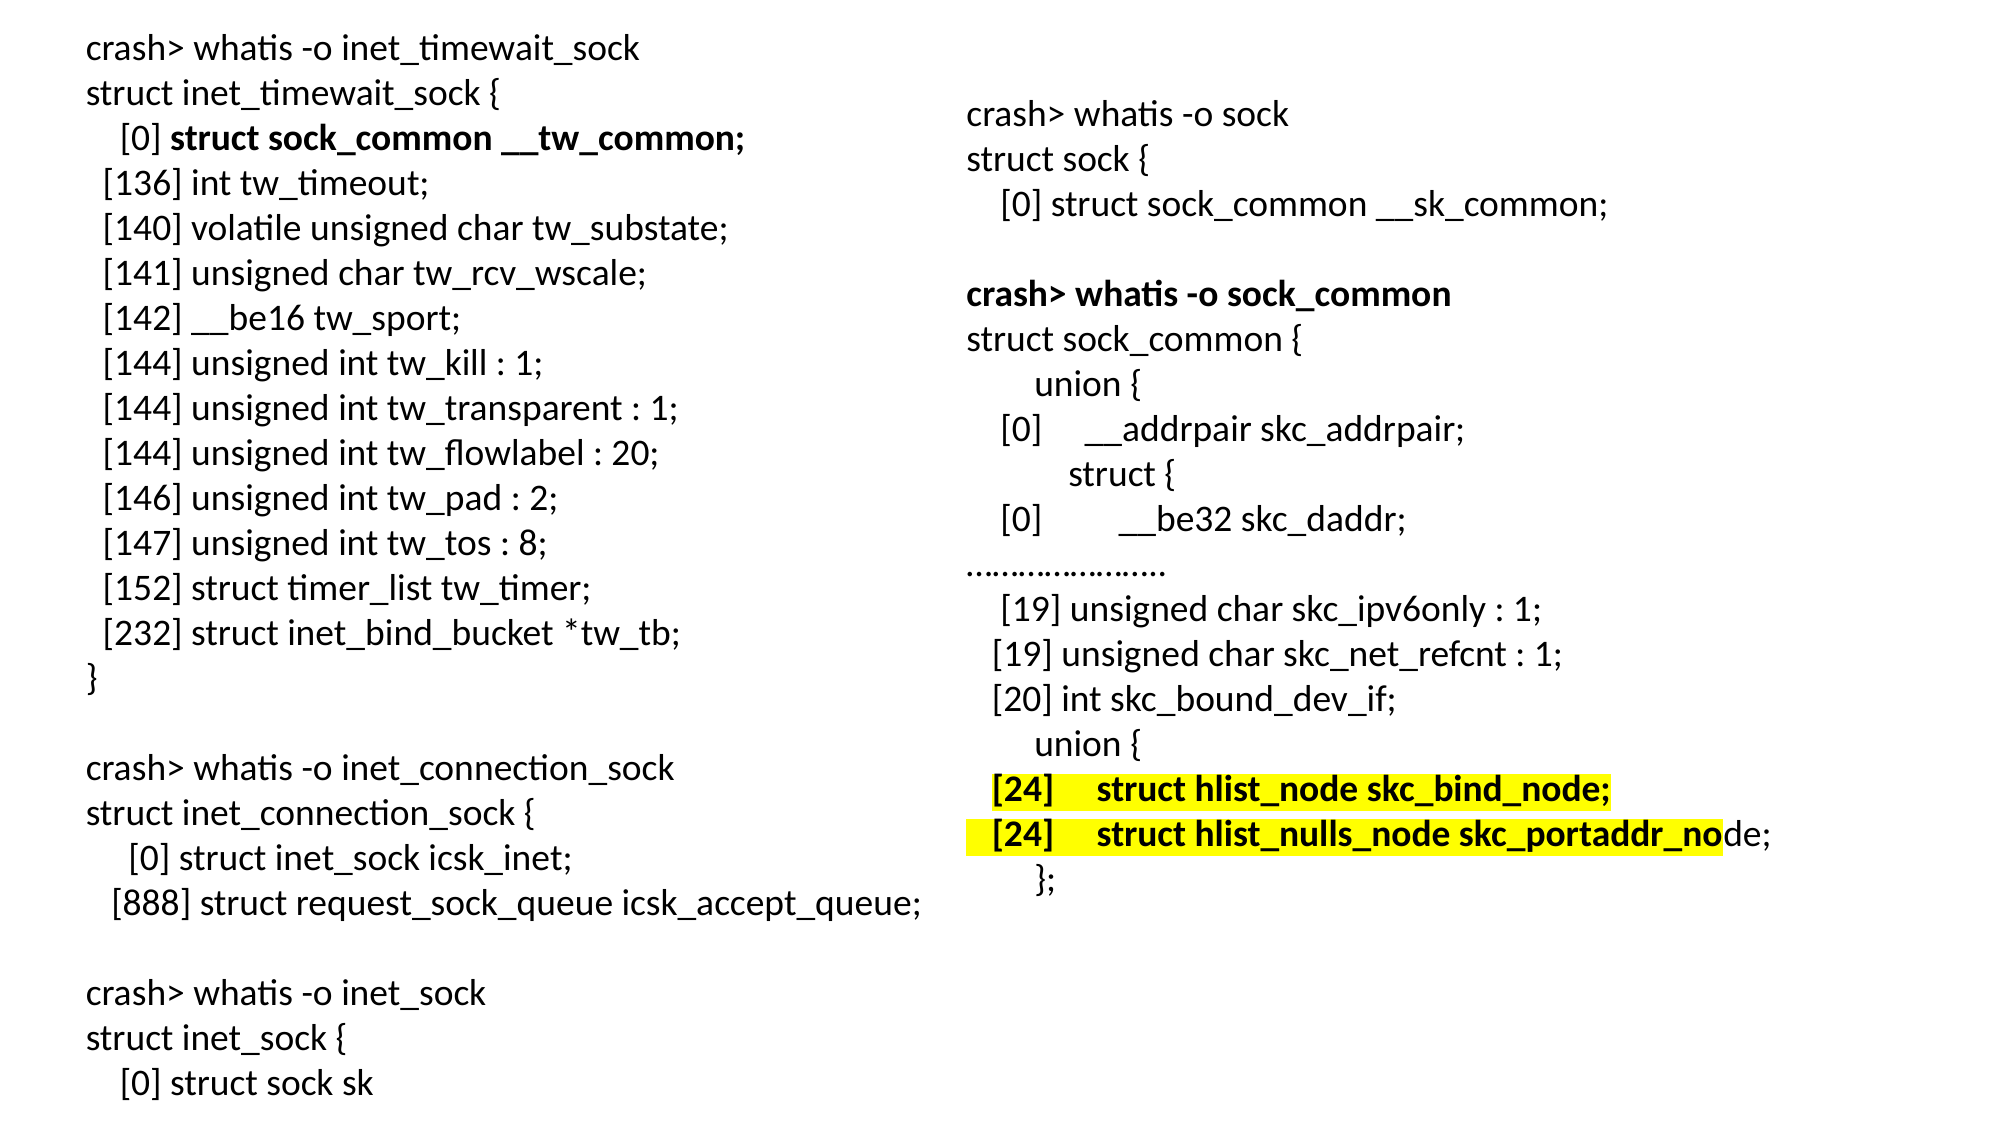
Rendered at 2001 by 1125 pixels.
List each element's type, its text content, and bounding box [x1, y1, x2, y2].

text_box crash> whatis -o inet_timewait_sock struct inet_timewait_sock { [0] struct sock_common __tw_common; [136] int tw_timeout; [140] volatile unsigned char tw_substate; [141] unsigned char tw_rcv_wscale; [142] __be16 tw_sport; [144] unsigned int tw_kill : 1; [144] unsigned int tw_transparent : 1; [144] unsigned int tw_flowlabel : 20; [146] unsigned int tw_pad : 2; [147] unsigned int tw_tos : 8; [152] struct timer_list tw_timer; [232] struct inet_bind_bucket *tw_tb; } crash> whatis -o inet_connection_sock struct inet_connection_sock { [0] struct inet_sock icsk_inet; [888] struct request_sock_queue icsk_accept_queue; crash> whatis -o inet_sock struct inet_sock { [0] struct sock sk [70, 15, 1071, 1125]
text_box crash> whatis -o sock struct sock { [0] struct sock_common __sk_common; crash> whatis -o sock_common struct sock_common { union { [0] __addrpair skc_addrpair; struct { [0] __be32 skc_daddr; ………………….. [19] unsigned char skc_ipv6only : 1; [19] unsigned char skc_net_refcnt : 1; [20] int skc_bound_dev_if; union { [24] struct hlist_node skc_bind_node; [24] struct hlist_nulls_node skc_portaddr_node; }; [951, 37, 1952, 907]
